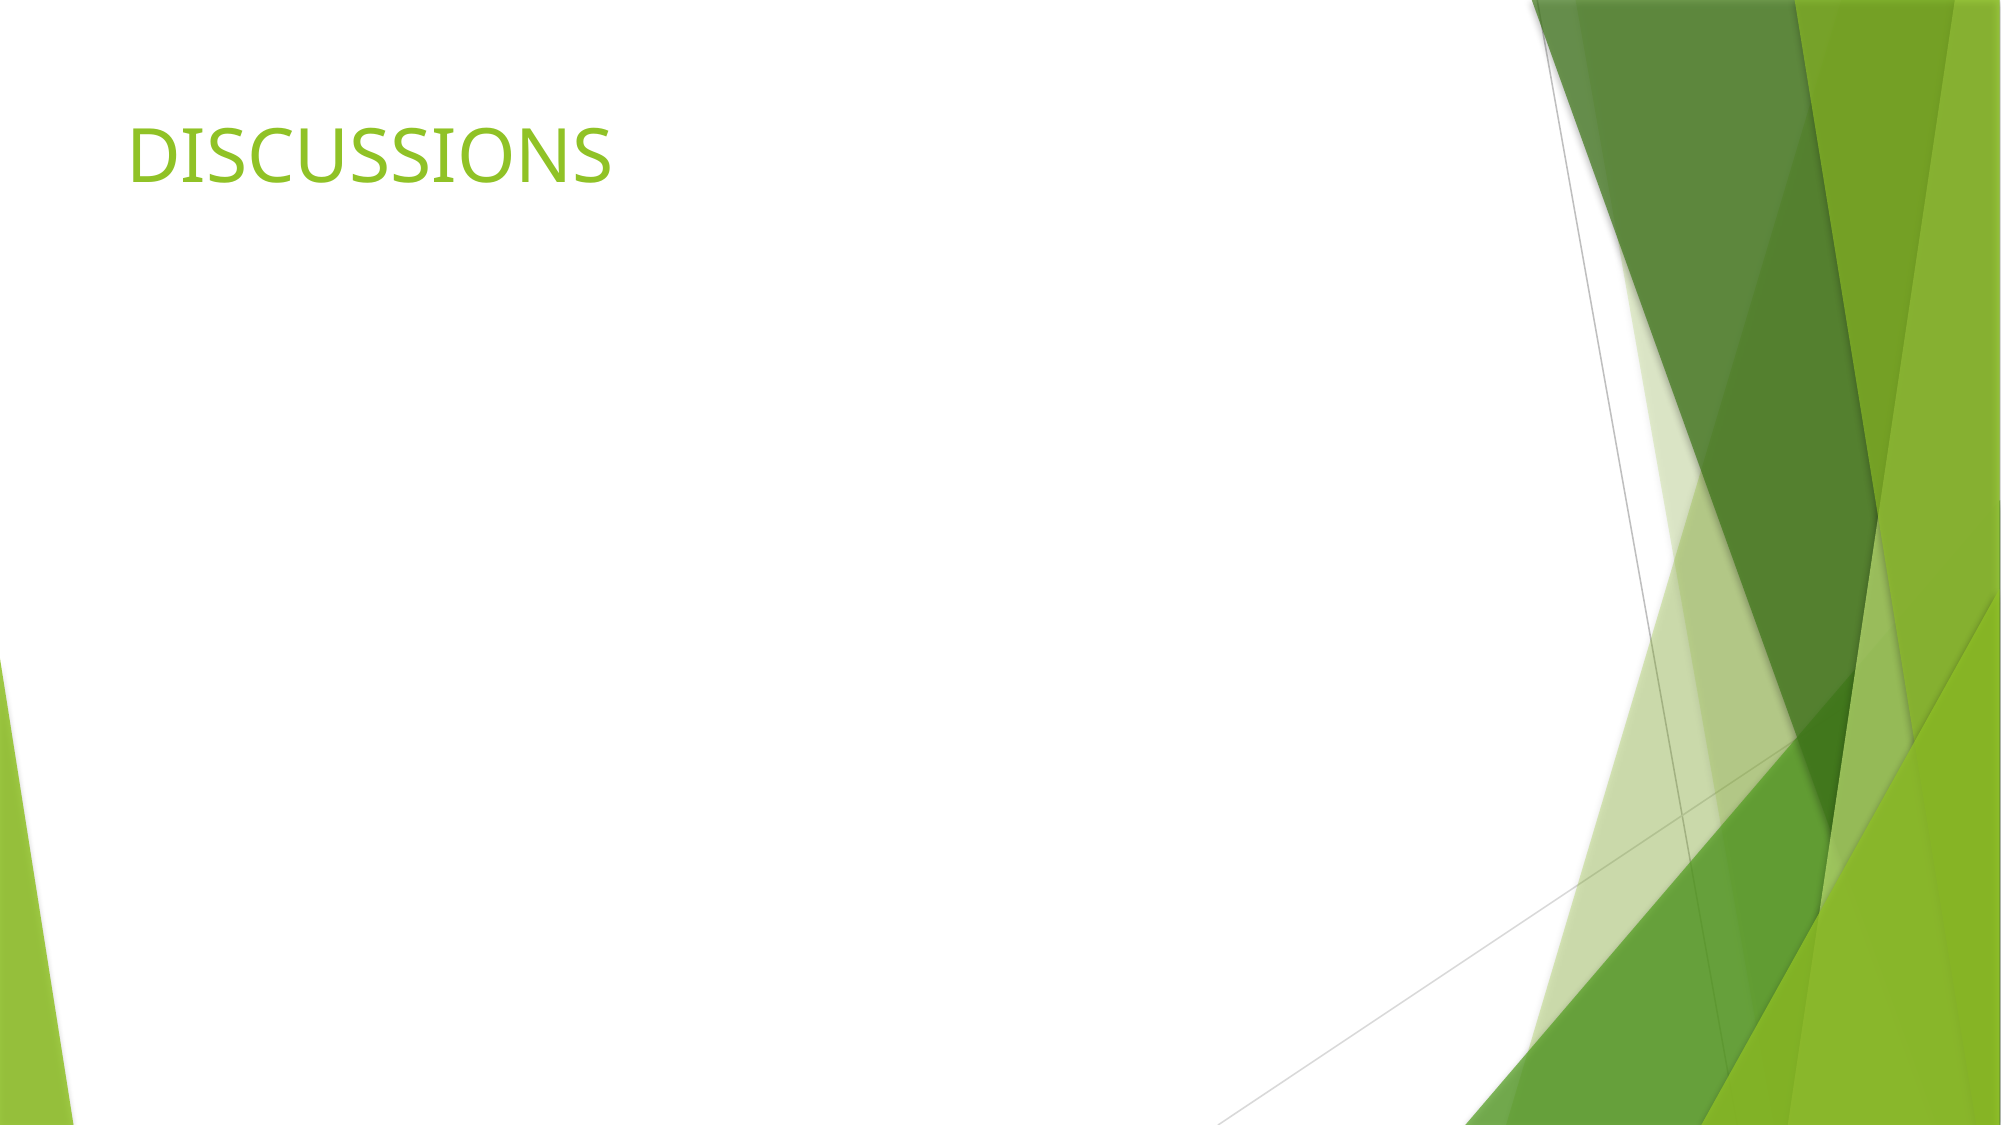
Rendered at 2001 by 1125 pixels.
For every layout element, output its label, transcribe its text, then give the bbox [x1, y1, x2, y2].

title DISCUSSIONS [111, 99, 1522, 317]
